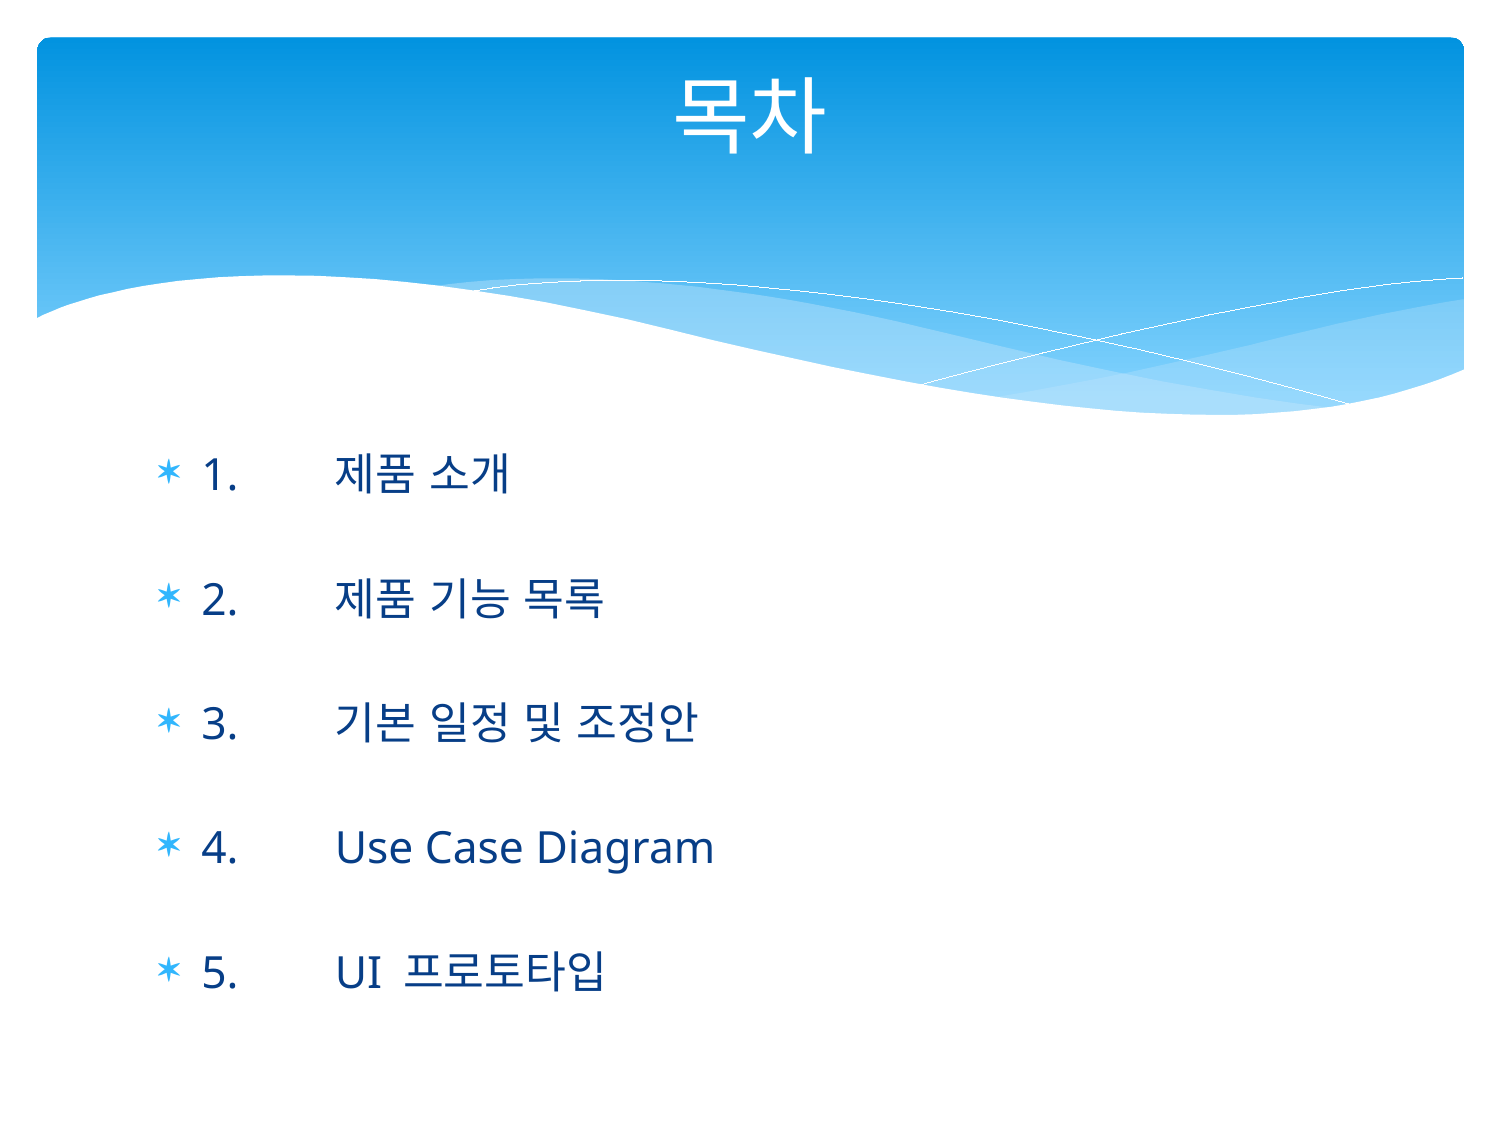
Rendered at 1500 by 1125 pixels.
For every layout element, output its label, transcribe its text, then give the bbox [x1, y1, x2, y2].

title 목차 [75, 55, 1425, 173]
list 1. 제품 소개 2. 제품 기능 목록 3. 기본 일정 및 조정안 4. Use Case Diagram 5. UI 프로토타입 [143, 438, 1359, 1005]
